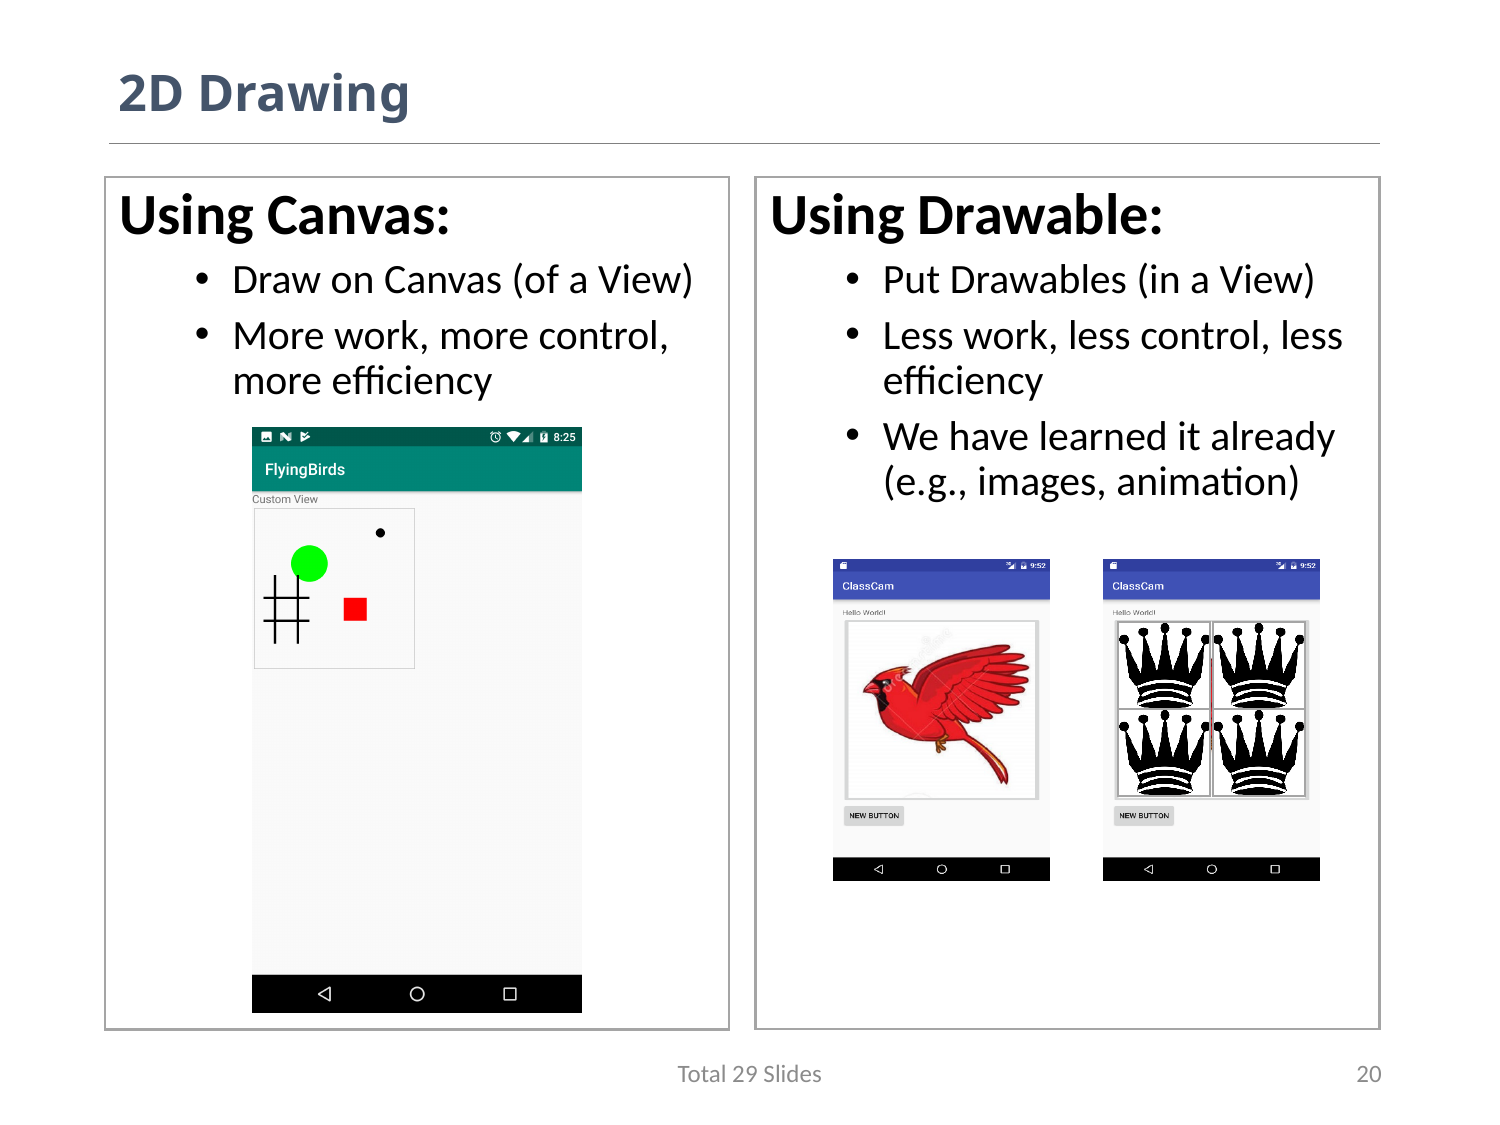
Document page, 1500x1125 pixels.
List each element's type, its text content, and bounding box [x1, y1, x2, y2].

footer Total 29 Slides [496, 1042, 1004, 1103]
picture [252, 427, 582, 1013]
text_box Using Drawable: Put Drawables (in a View) Less work, less control, less efficiency We have learned it already (e.g., images, animation) [754, 176, 1381, 1030]
list Using Canvas: Draw on Canvas (of a View) More work, more control, more efficiency [104, 176, 730, 1031]
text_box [1103, 558, 1320, 881]
title 2D Drawing [103, 59, 1397, 130]
slide_number 20 [1059, 1042, 1397, 1103]
picture [833, 558, 1050, 881]
